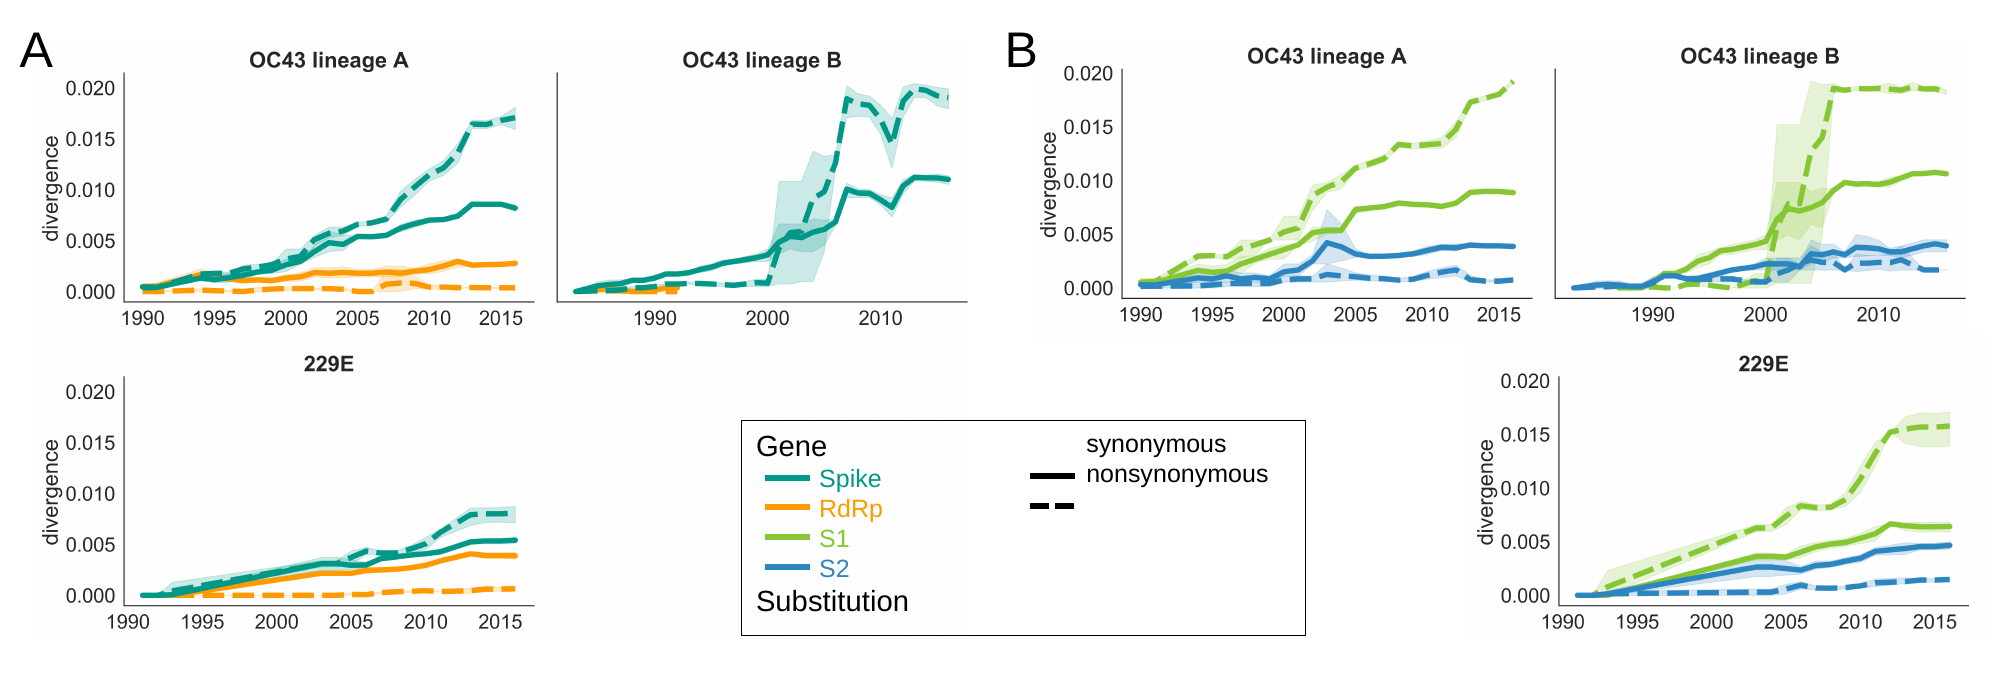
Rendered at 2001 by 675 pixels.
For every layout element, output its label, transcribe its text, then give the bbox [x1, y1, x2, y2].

picture [35, 45, 969, 639]
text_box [741, 420, 1306, 592]
text_box A [4, 10, 68, 86]
text_box B [989, 10, 1053, 86]
picture [1033, 41, 1987, 639]
